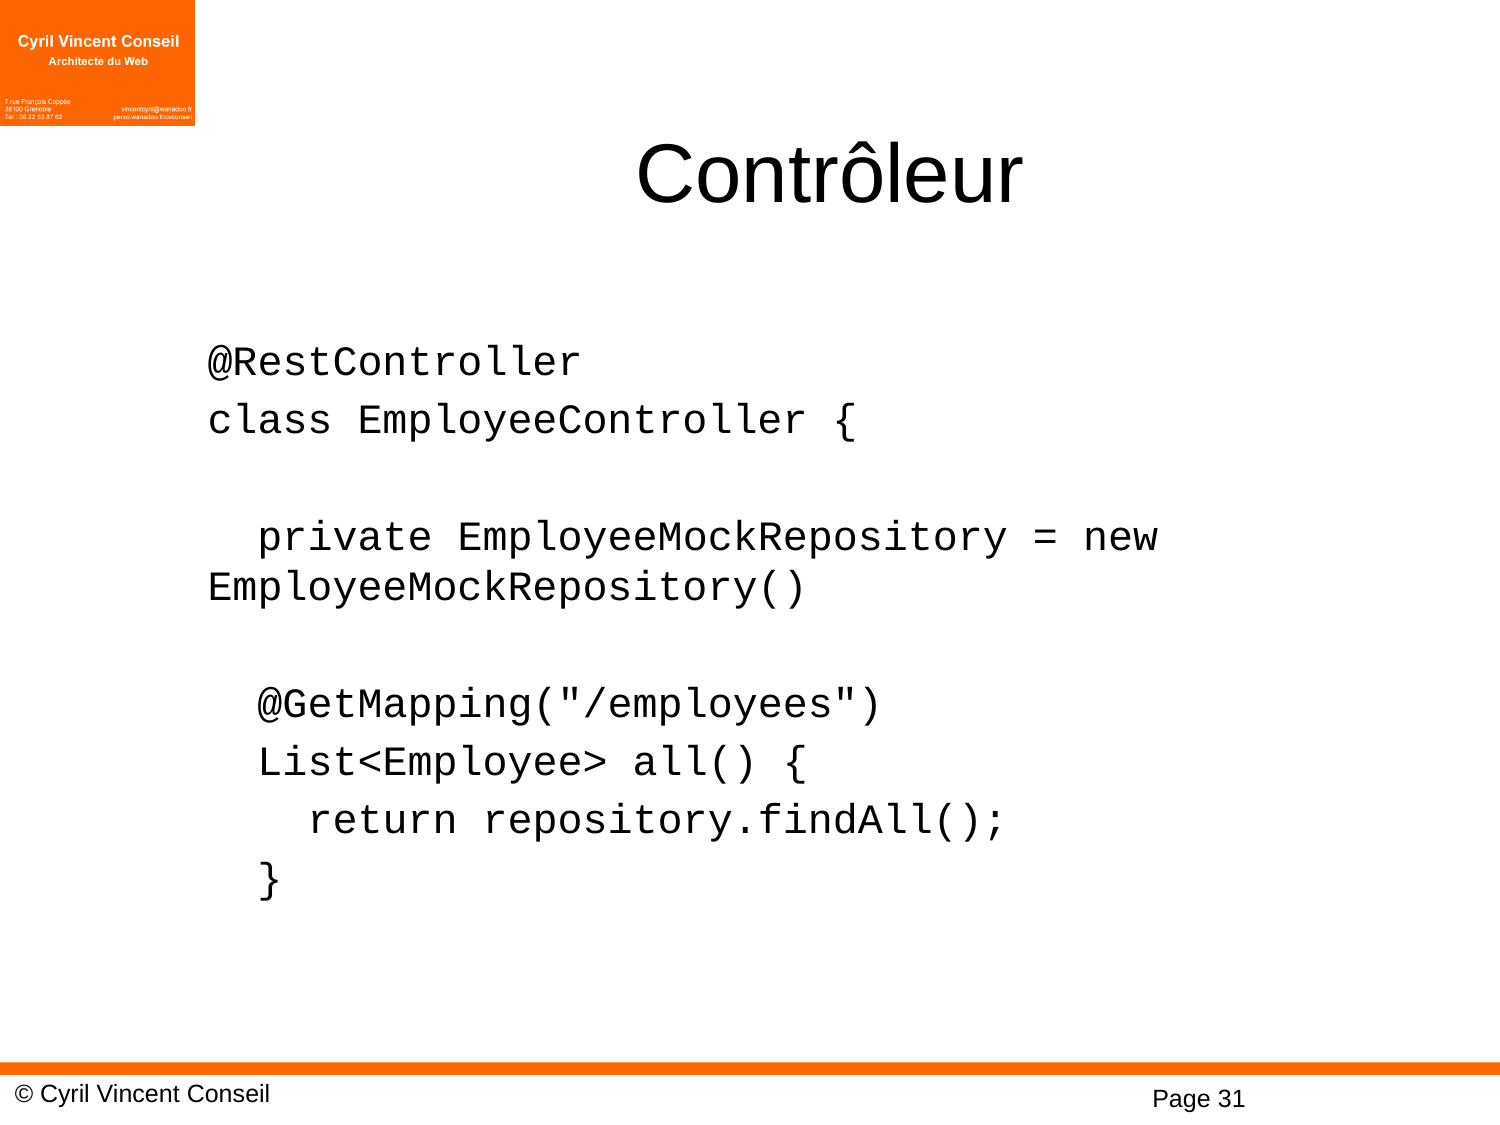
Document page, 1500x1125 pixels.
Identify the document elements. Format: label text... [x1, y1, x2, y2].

title Contrôleur [192, 75, 1468, 263]
picture [0, 0, 195, 126]
list @RestController class EmployeeController { private EmployeeMockRepository = new EmployeeMockRepository() @GetMapping("/employees") List<Employee> all() { return repository.findAll(); } [192, 326, 1468, 1002]
